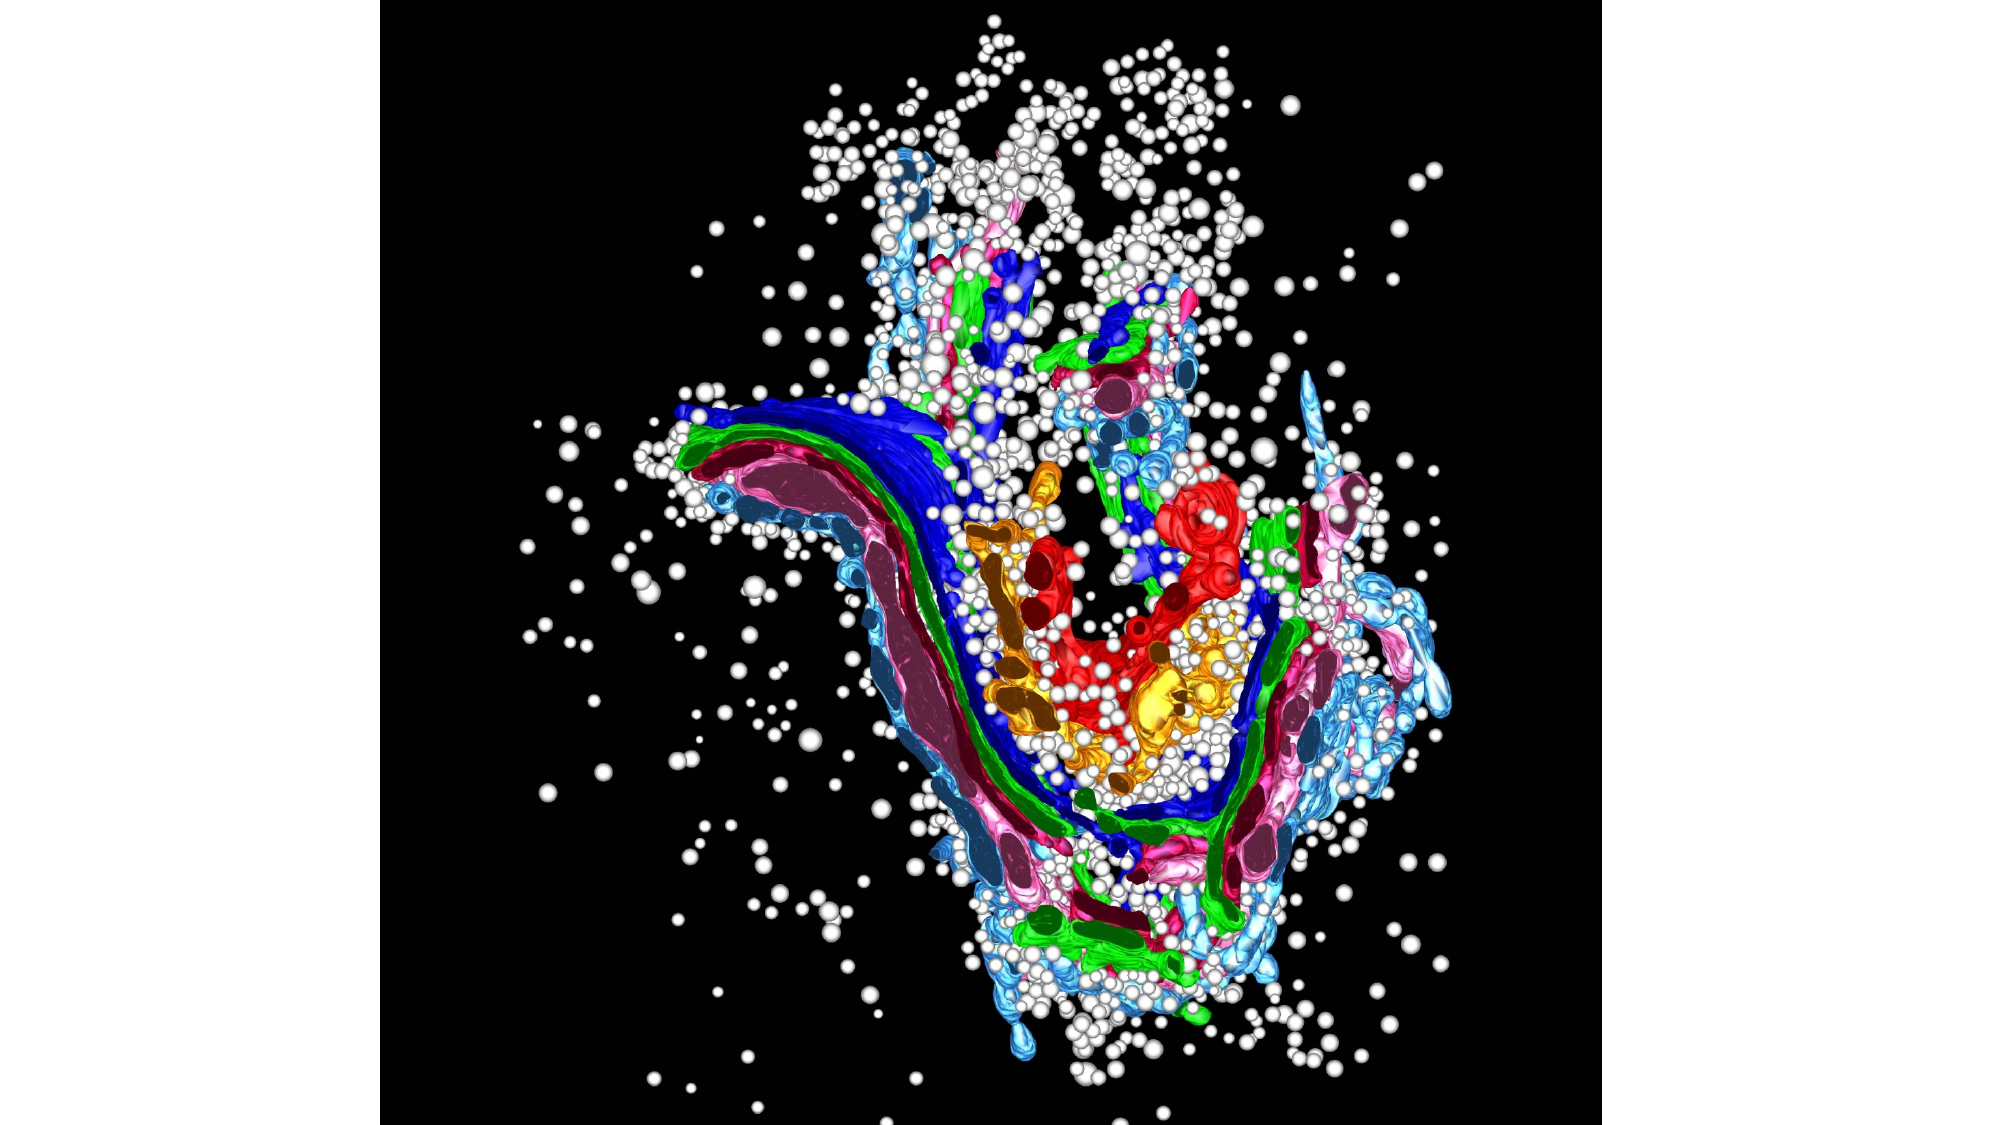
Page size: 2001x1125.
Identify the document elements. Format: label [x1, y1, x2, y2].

picture [380, 0, 1602, 1125]
